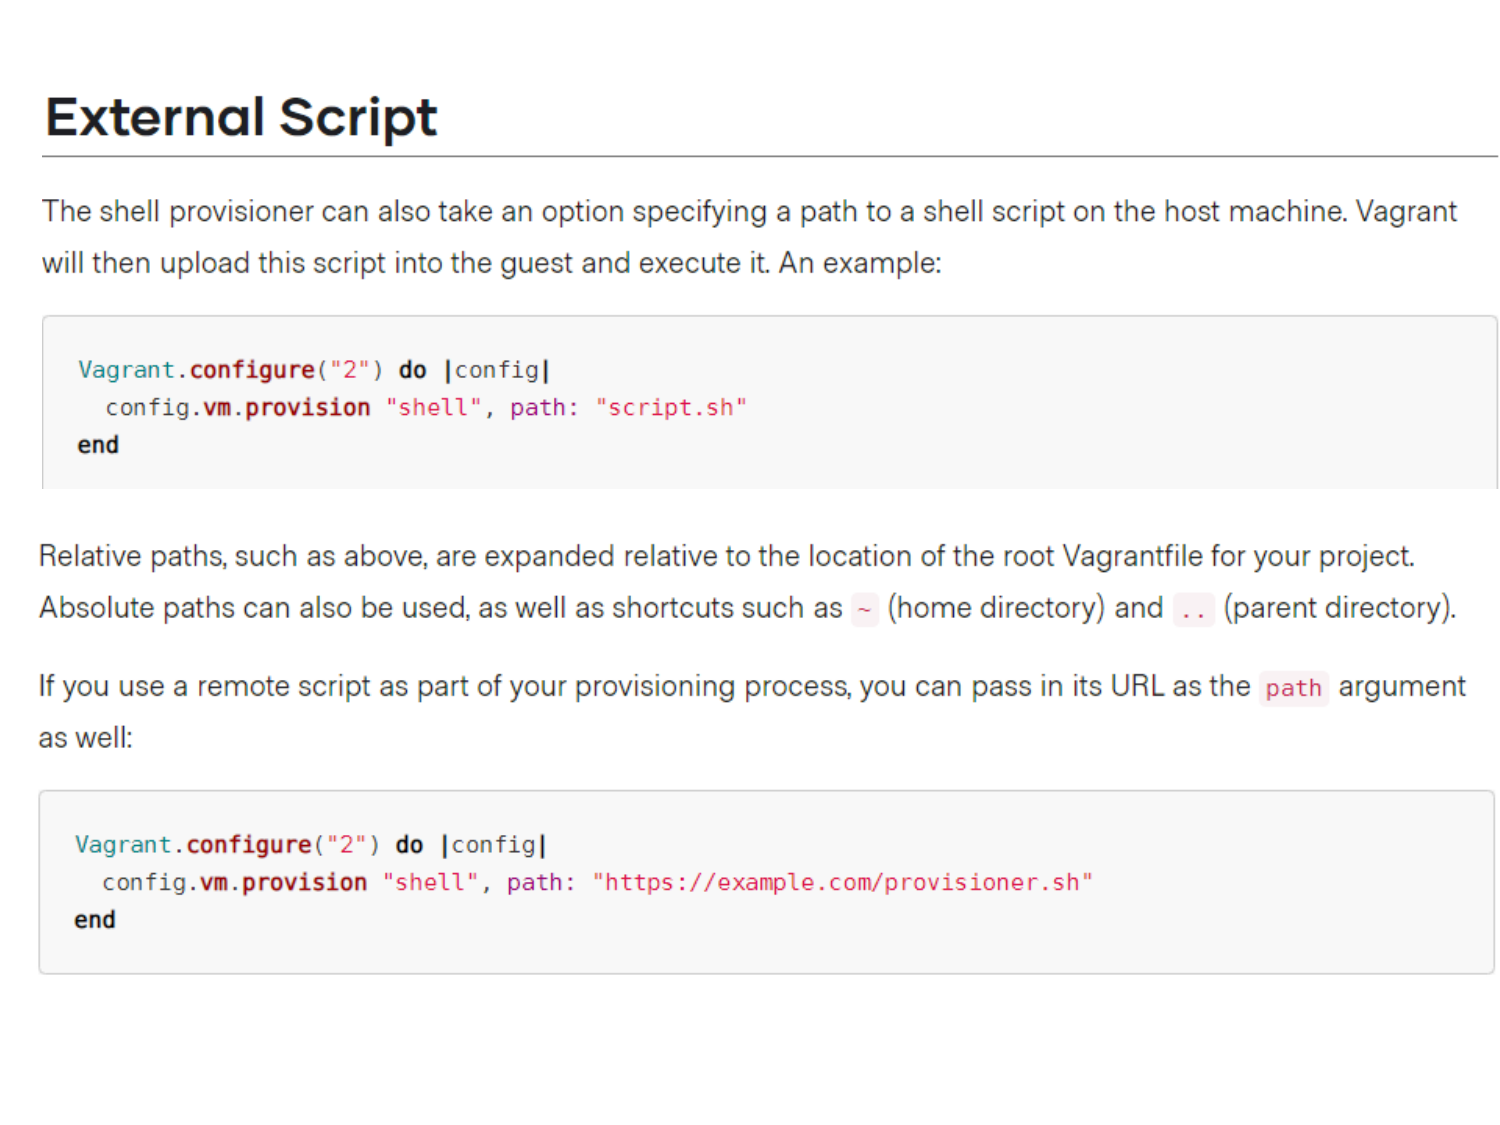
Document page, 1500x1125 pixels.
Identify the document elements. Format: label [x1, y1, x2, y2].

picture [34, 524, 1500, 990]
picture [41, 87, 1500, 490]
